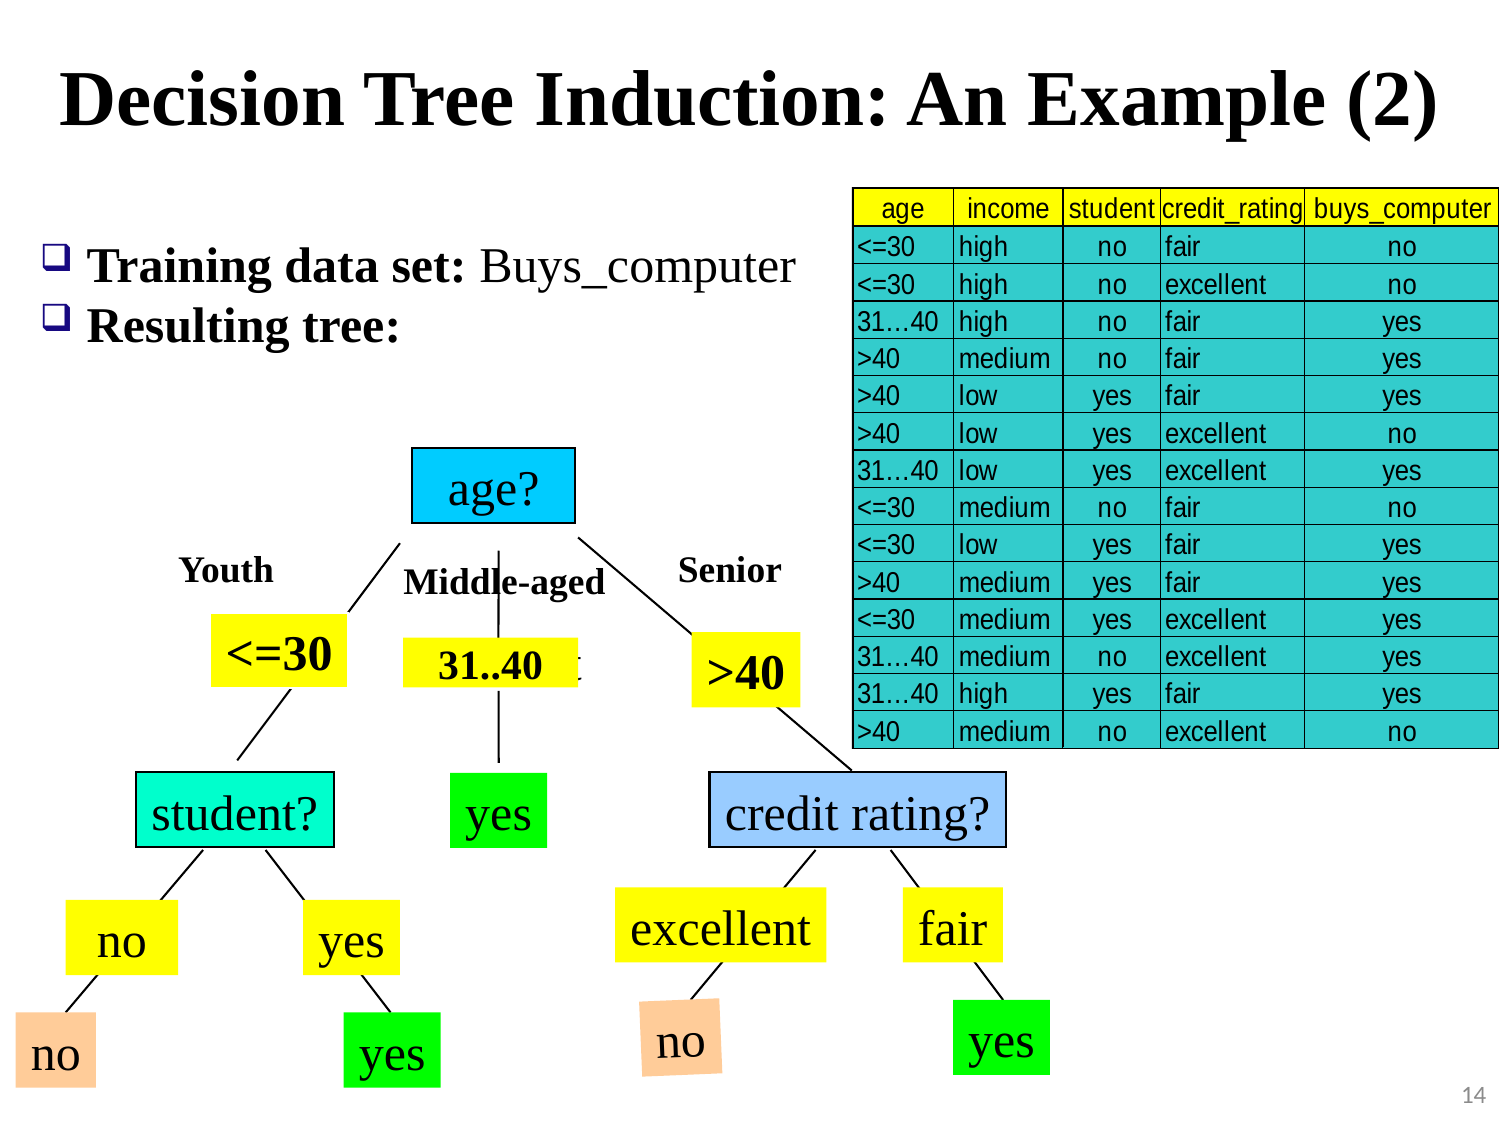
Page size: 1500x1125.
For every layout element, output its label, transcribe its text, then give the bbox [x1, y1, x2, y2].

slide_number 14 [1189, 1062, 1500, 1125]
text_box Training data set: Buys_computer Resulting tree: [24, 224, 846, 360]
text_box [15, 447, 1051, 1088]
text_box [851, 187, 1500, 751]
title Decision Tree Induction: An Example (2) [0, 24, 1500, 163]
